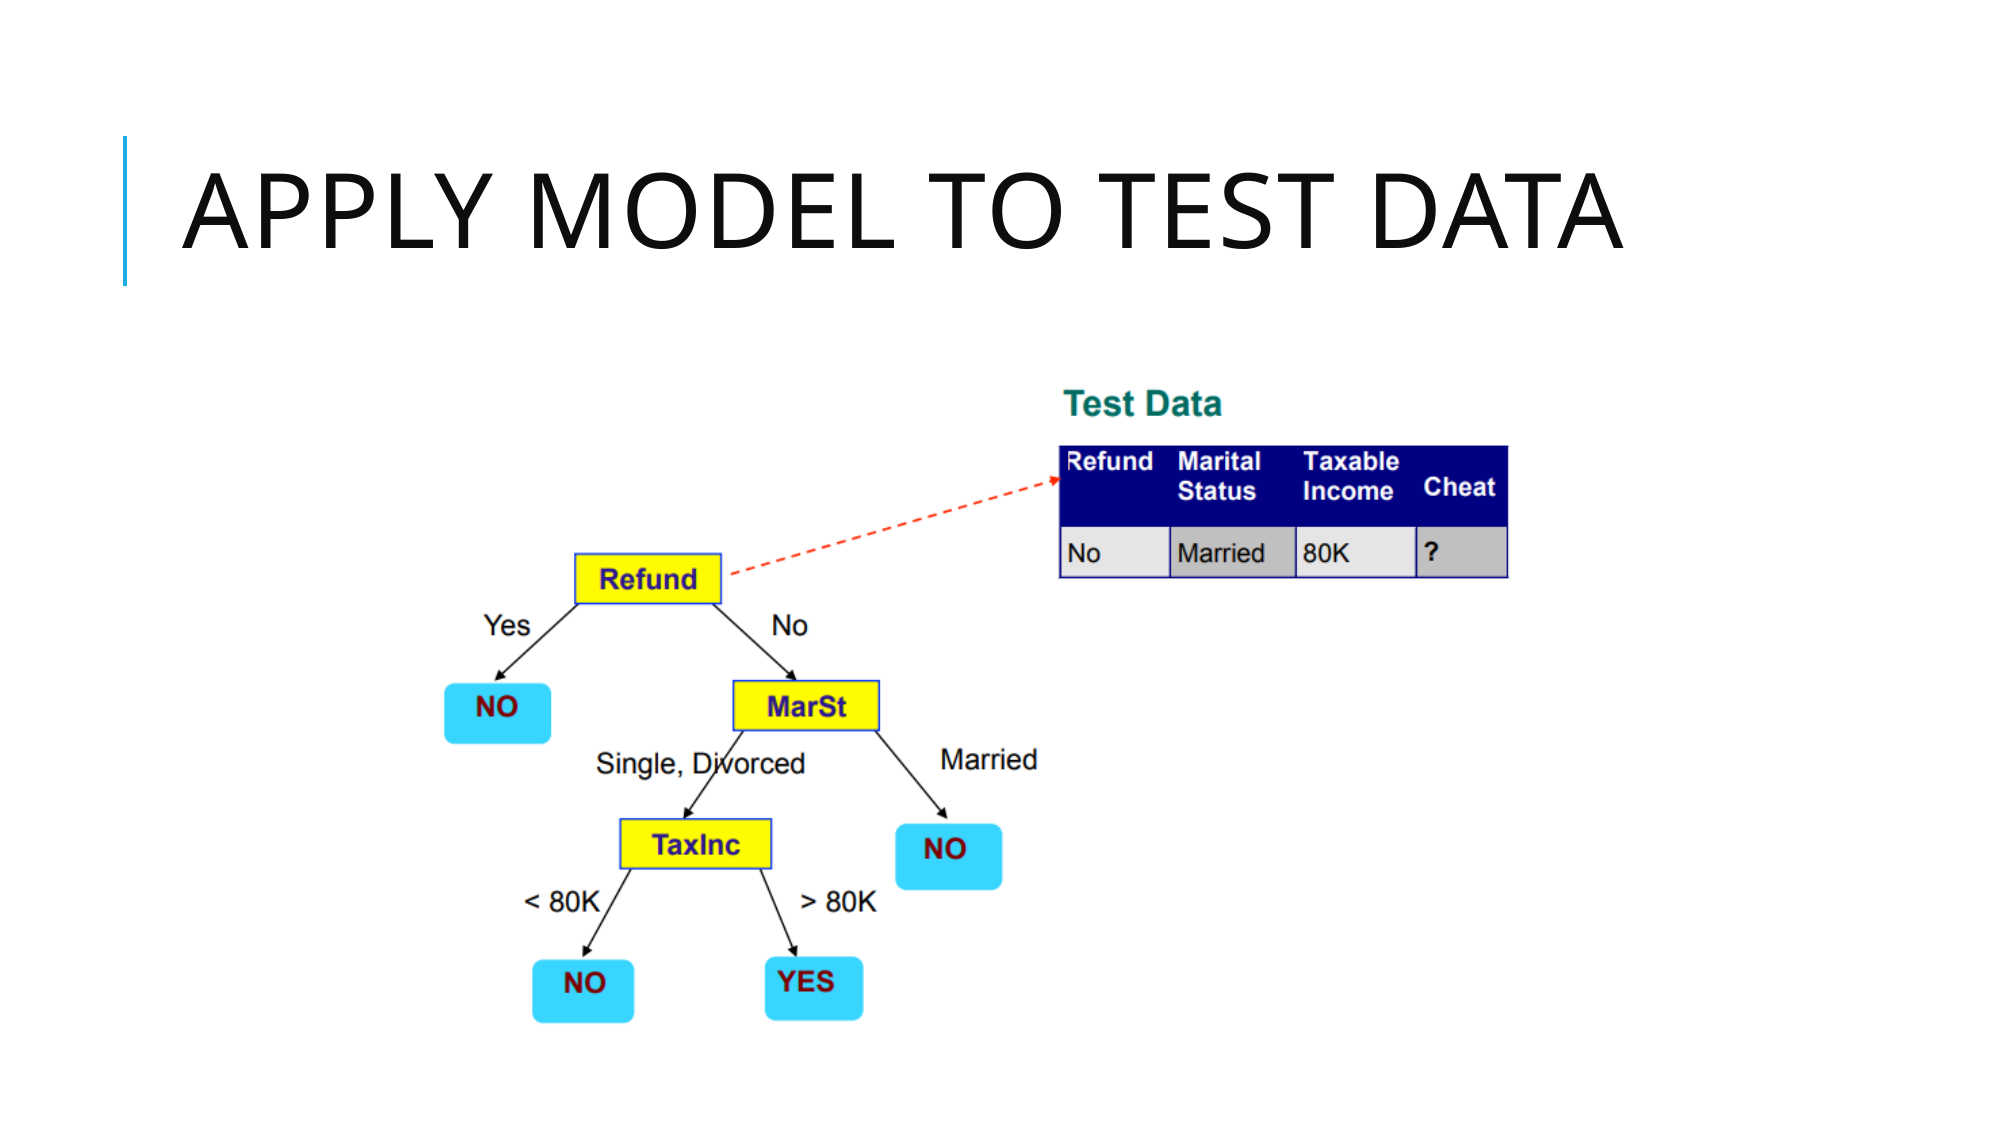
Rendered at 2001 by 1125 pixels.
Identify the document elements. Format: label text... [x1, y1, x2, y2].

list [392, 374, 1538, 1036]
title Apply Model to Test Data [168, 96, 1763, 342]
